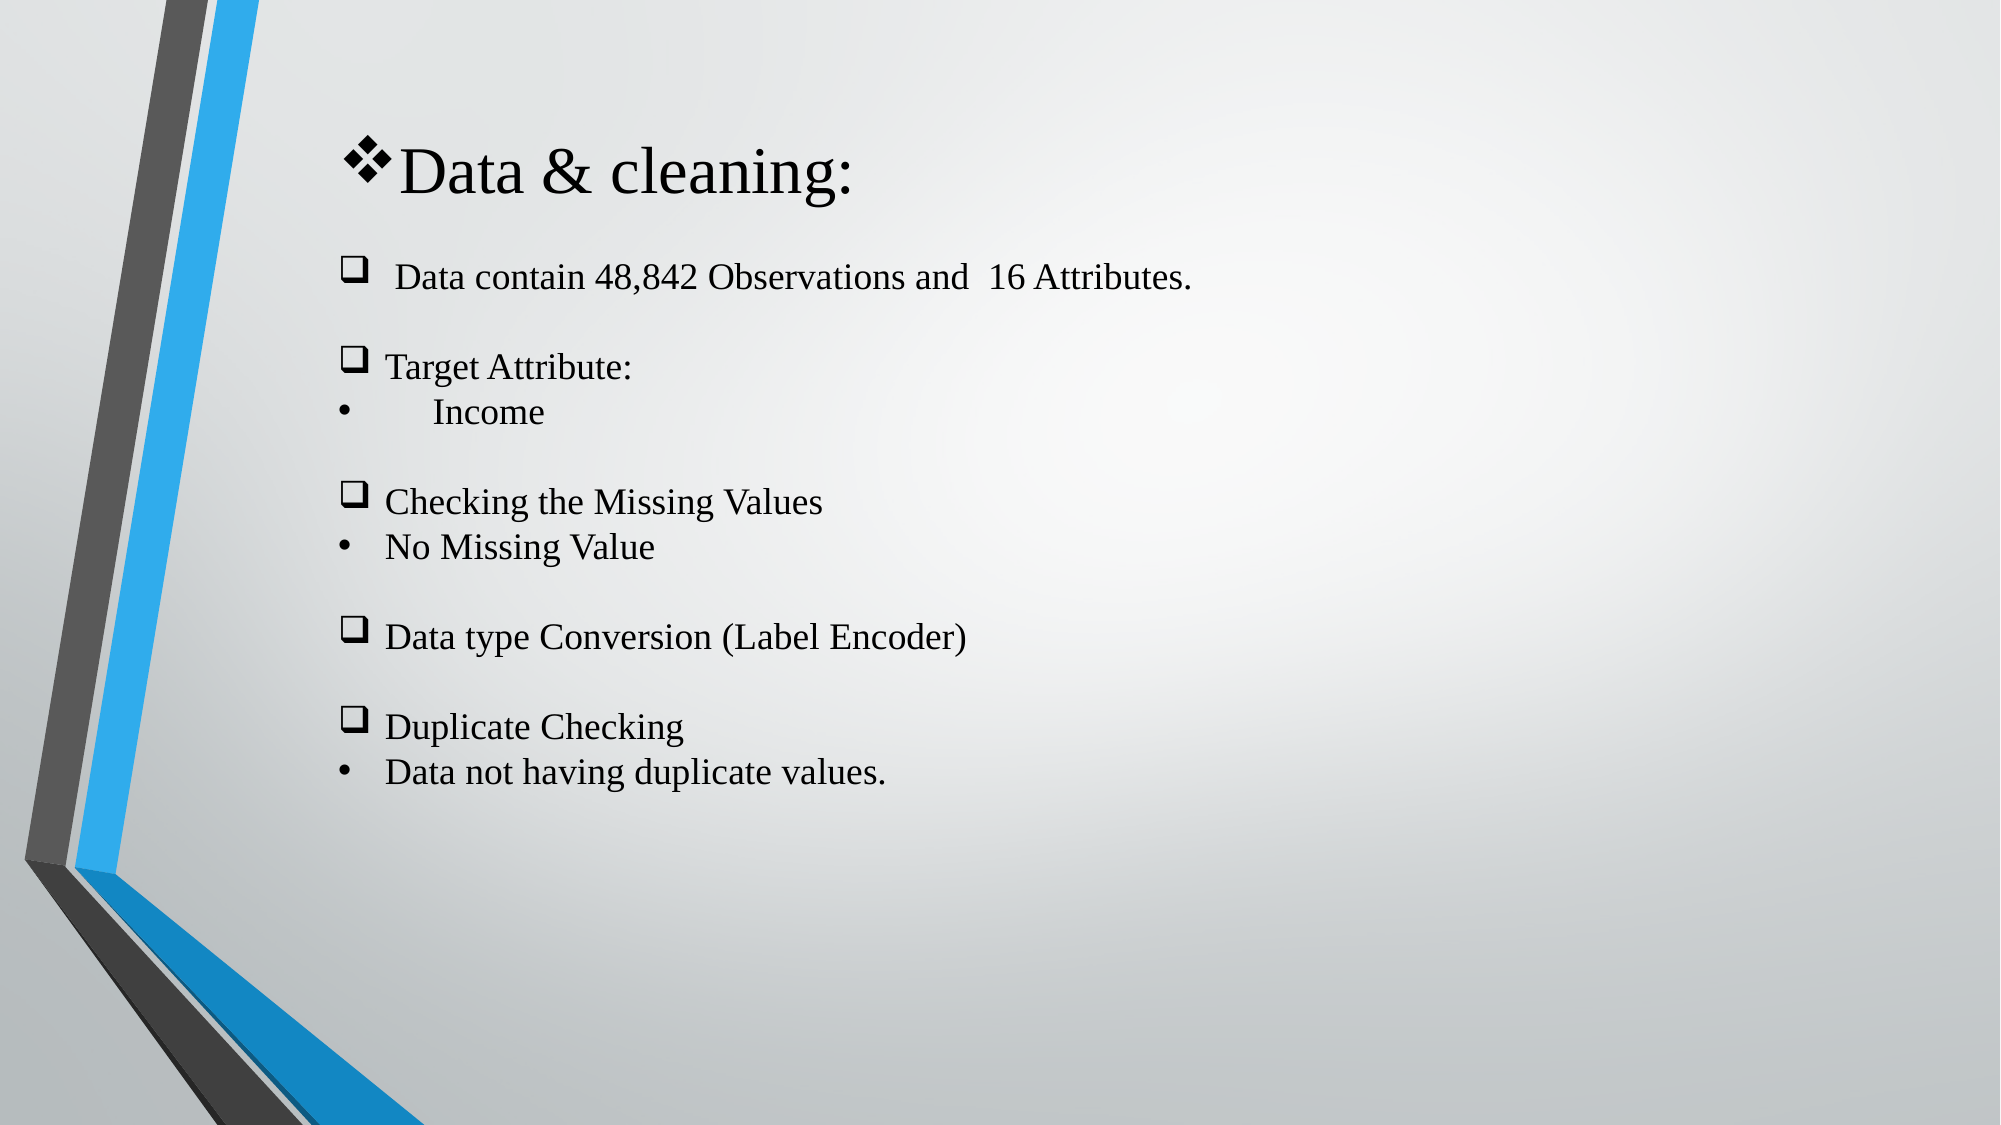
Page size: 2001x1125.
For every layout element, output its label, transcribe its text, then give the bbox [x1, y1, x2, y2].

text_box Data & cleaning: Data contain 48,842 Observations and 16 Attributes. Target Attribute: Income Checking the Missing Values No Missing Value Data type Conversion (Label Encoder) Duplicate Checking Data not having duplicate values. [323, 74, 1817, 800]
